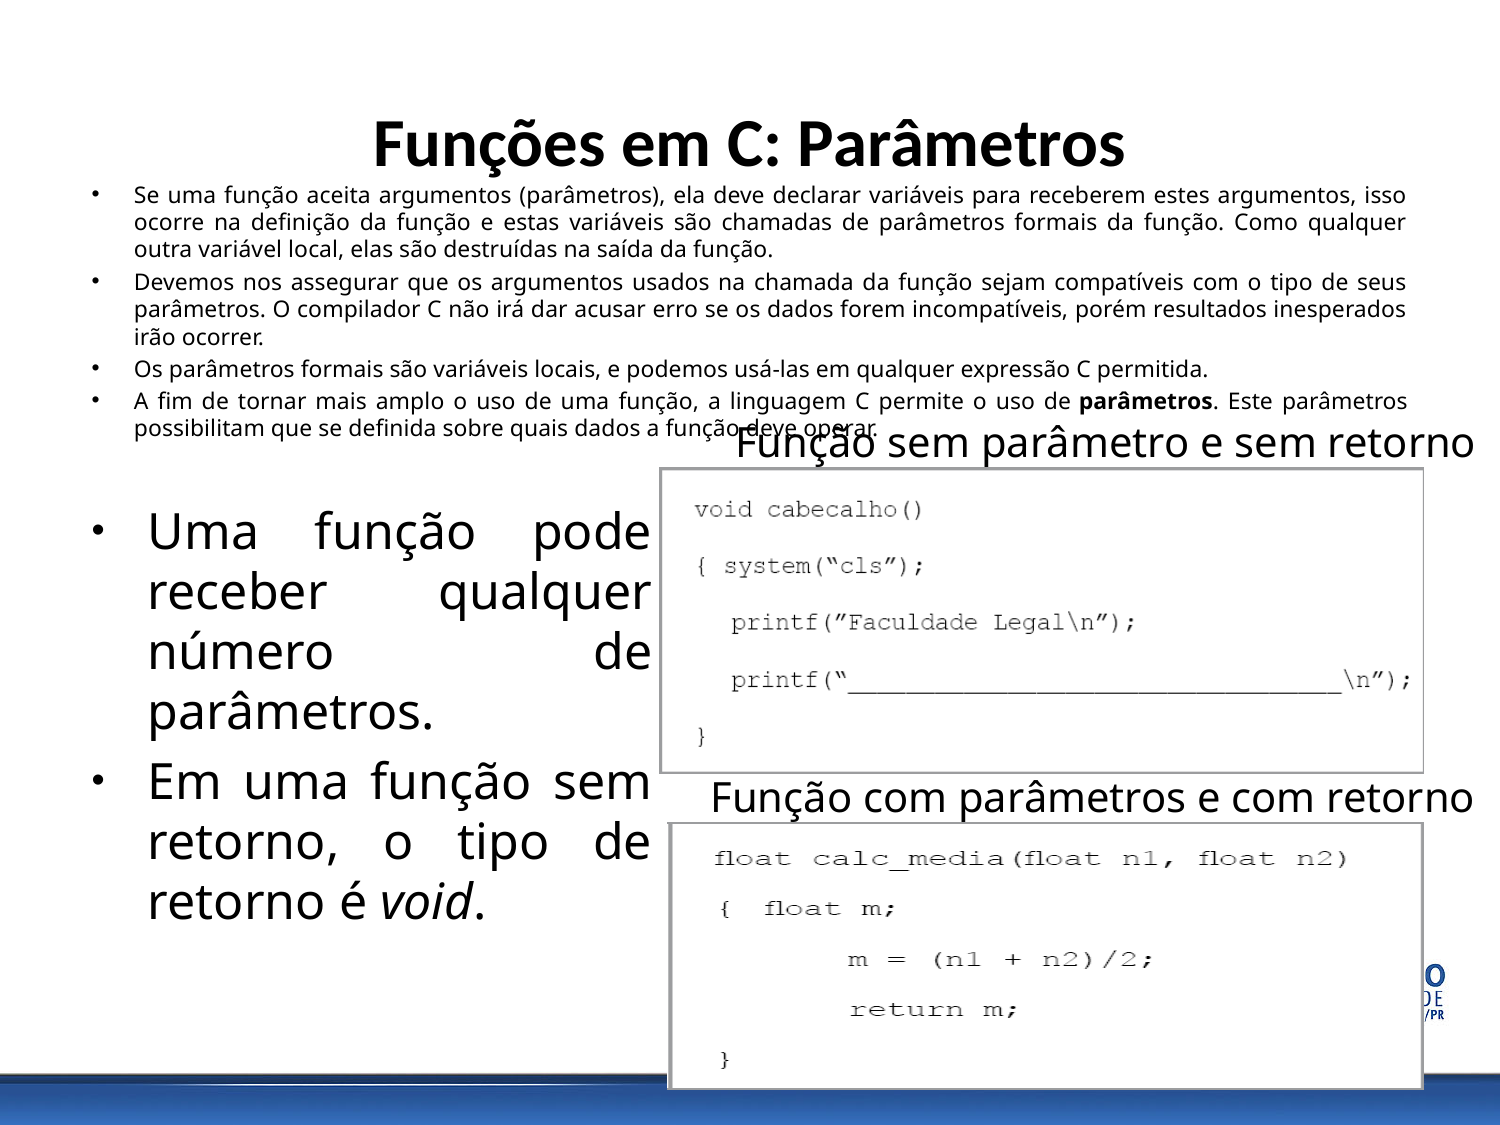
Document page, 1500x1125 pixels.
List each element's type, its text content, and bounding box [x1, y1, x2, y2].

list Se uma função aceita argumentos (parâmetros), ela deve declarar variáveis para receberem estes argumentos, isso ocorre na definição da função e estas variáveis são chamadas de parâmetros formais da função. Como qualquer outra variável local, elas são destruídas na saída da função. Devemos nos assegurar que os argumentos usados na chamada da função sejam compatíveis com o tipo de seus parâmetros. O compilador C não irá dar acusar erro se os dados forem incompatíveis, porém resultados inesperados irão ocorrer. Os parâmetros formais são variáveis locais, e podemos usá-las em qualquer expressão C permitida. A fim de tornar mais amplo o uso de uma função, a linguagem C permite o uso de parâmetros. Este parâmetros possibilitam que se definida sobre quais dados a função deve operar. [76, 172, 1424, 386]
text_box Função com parâmetros e com retorno [695, 763, 1490, 829]
picture [0, 0, 1500, 1125]
text_box Função sem parâmetro e sem retorno [720, 408, 1492, 474]
title Funções em C: Parâmetros [75, 45, 1425, 233]
text_box Uma função pode receber qualquer número de parâmetros. Em uma função sem retorno, o tipo de retorno é void. [76, 491, 668, 882]
